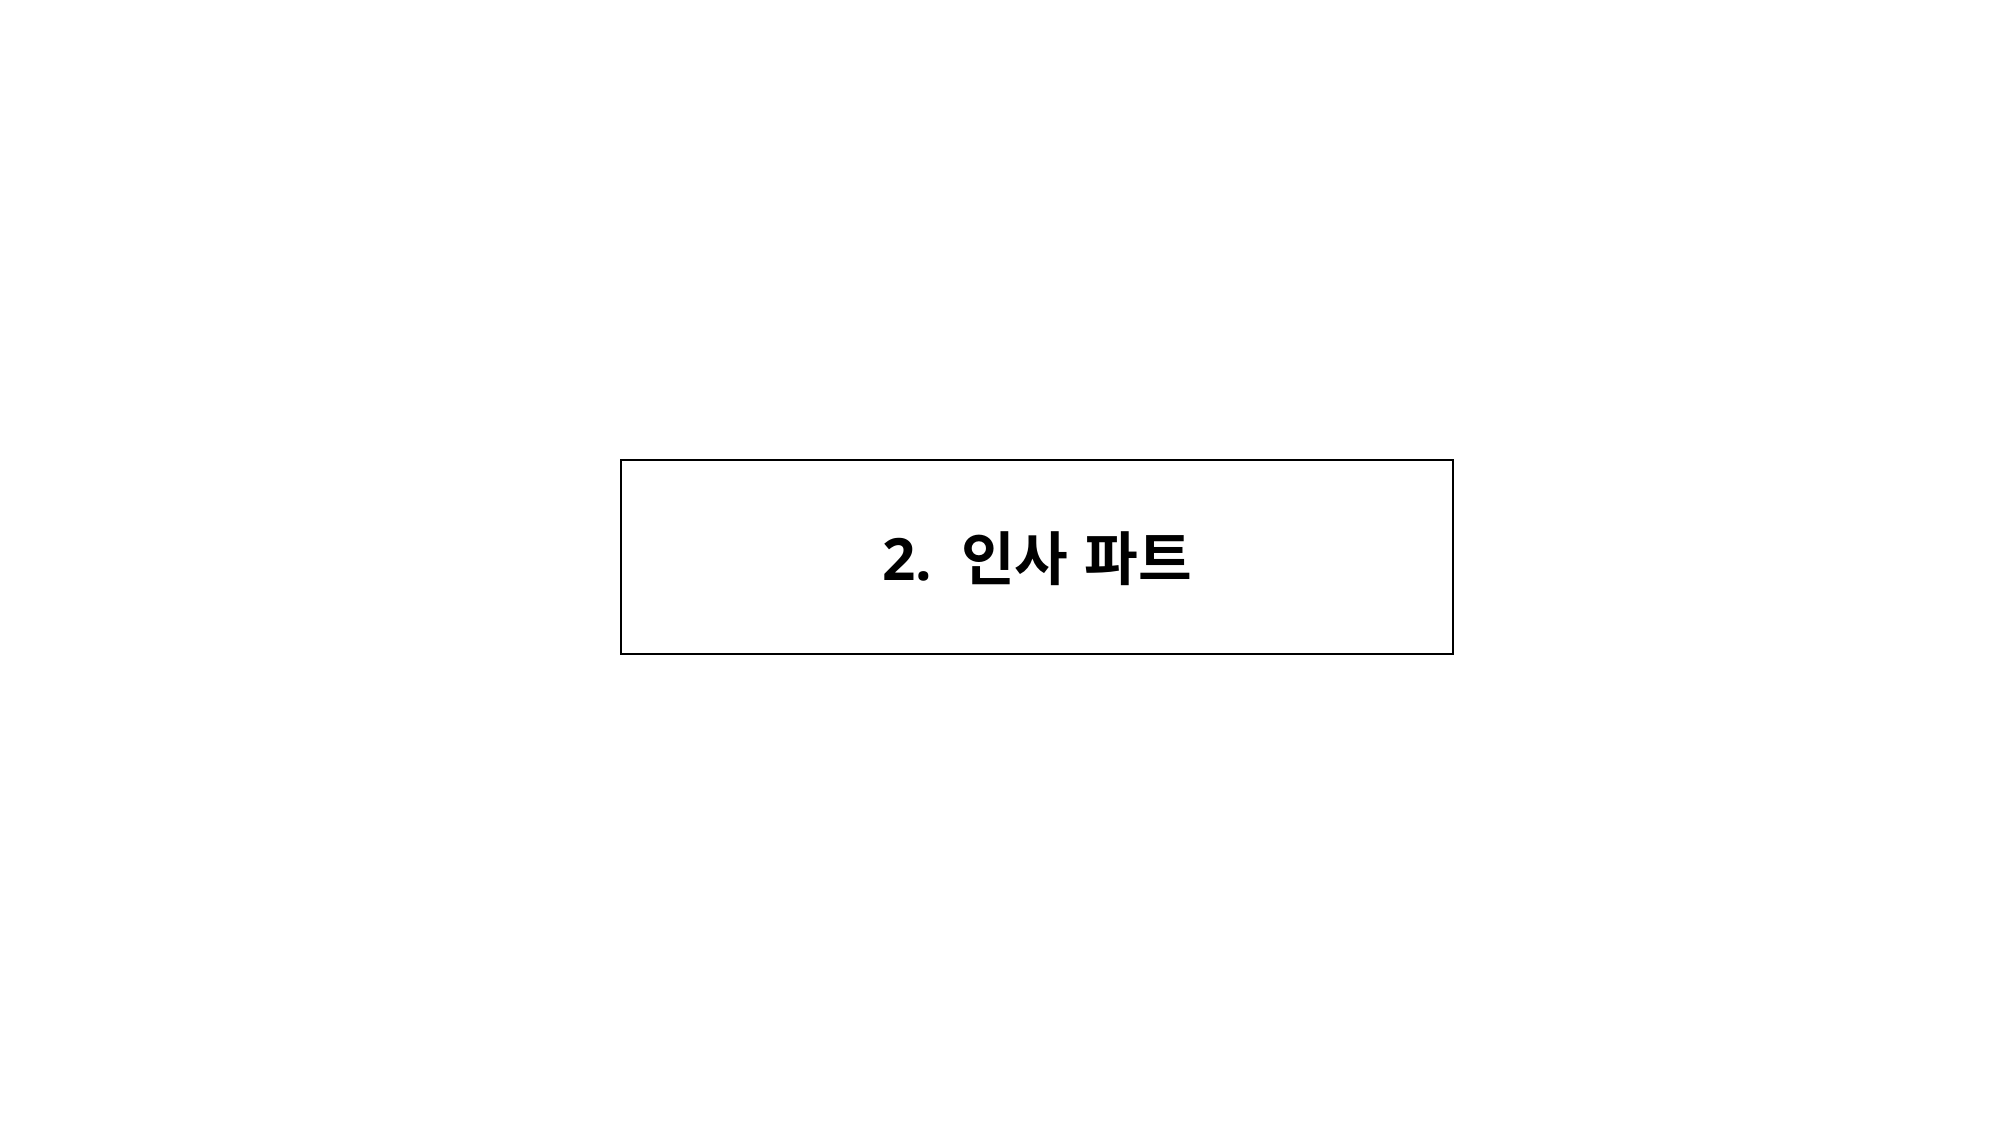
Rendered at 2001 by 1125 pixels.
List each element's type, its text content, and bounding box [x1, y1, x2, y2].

text_box 2. 인사 파트 [620, 459, 1454, 655]
